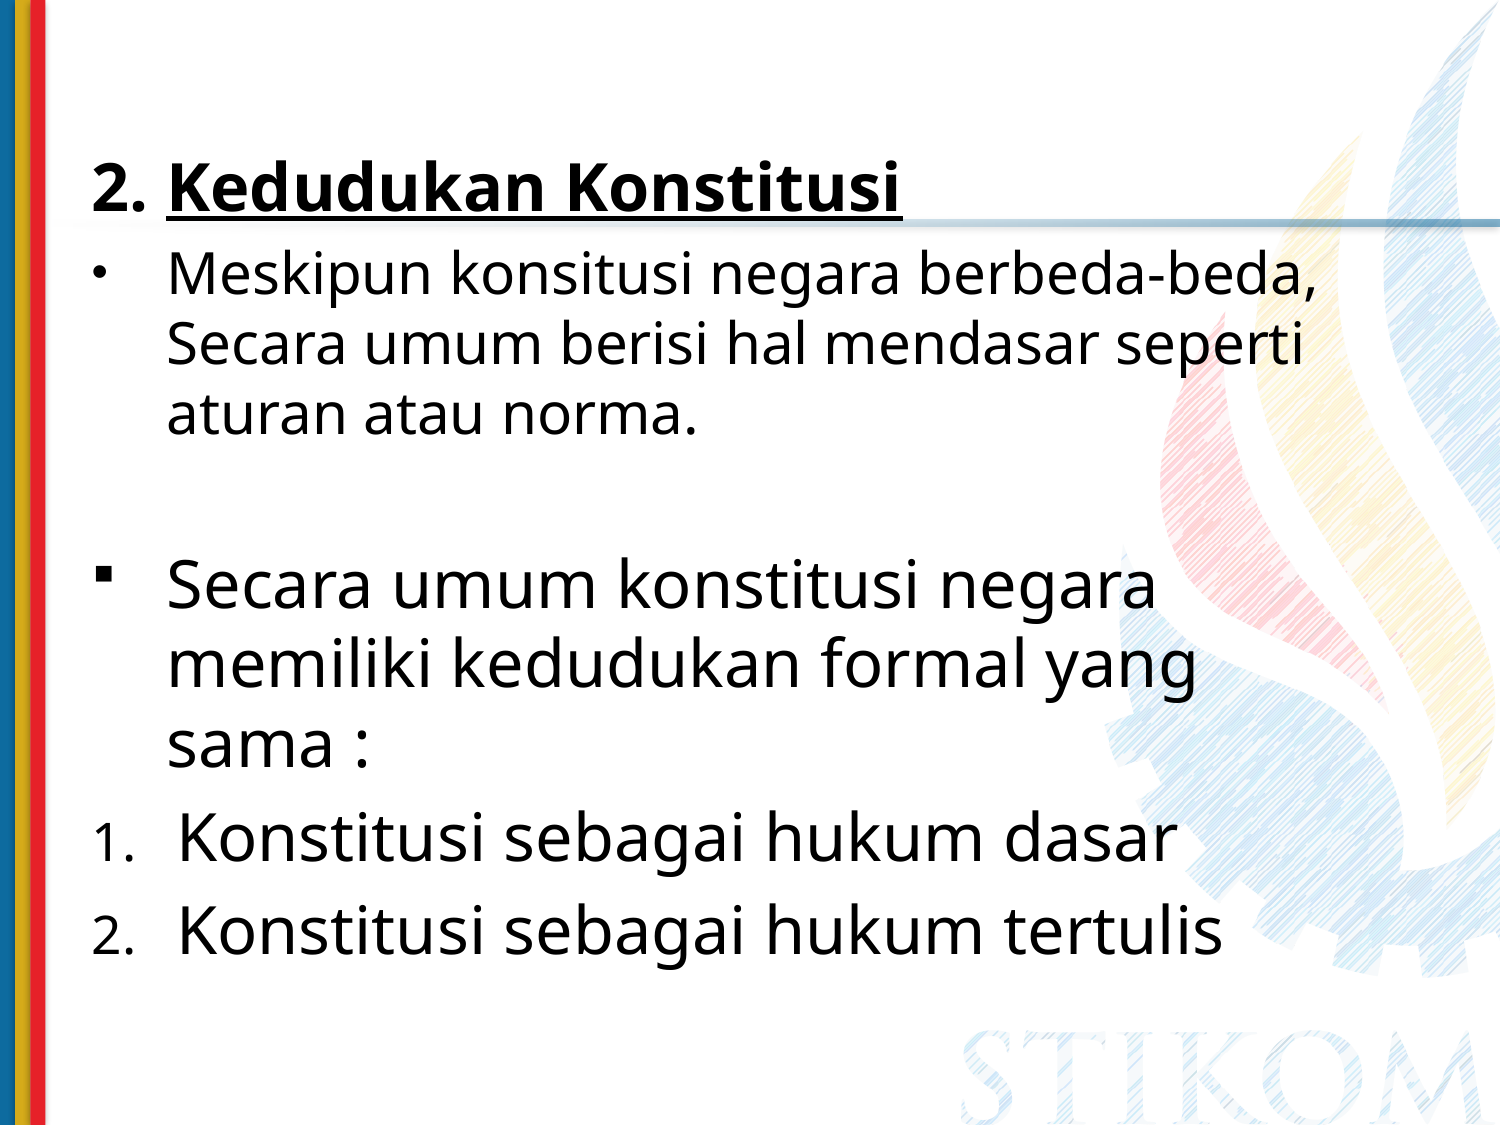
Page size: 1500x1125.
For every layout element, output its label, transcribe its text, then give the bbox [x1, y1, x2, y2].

list 2. Kedudukan Konstitusi Meskipun konsitusi negara berbeda-beda, Secara umum berisi hal mendasar seperti aturan atau norma. Secara umum konstitusi negara memiliki kedudukan formal yang sama : Konstitusi sebagai hukum dasar Konstitusi sebagai hukum tertulis [76, 137, 1427, 1096]
